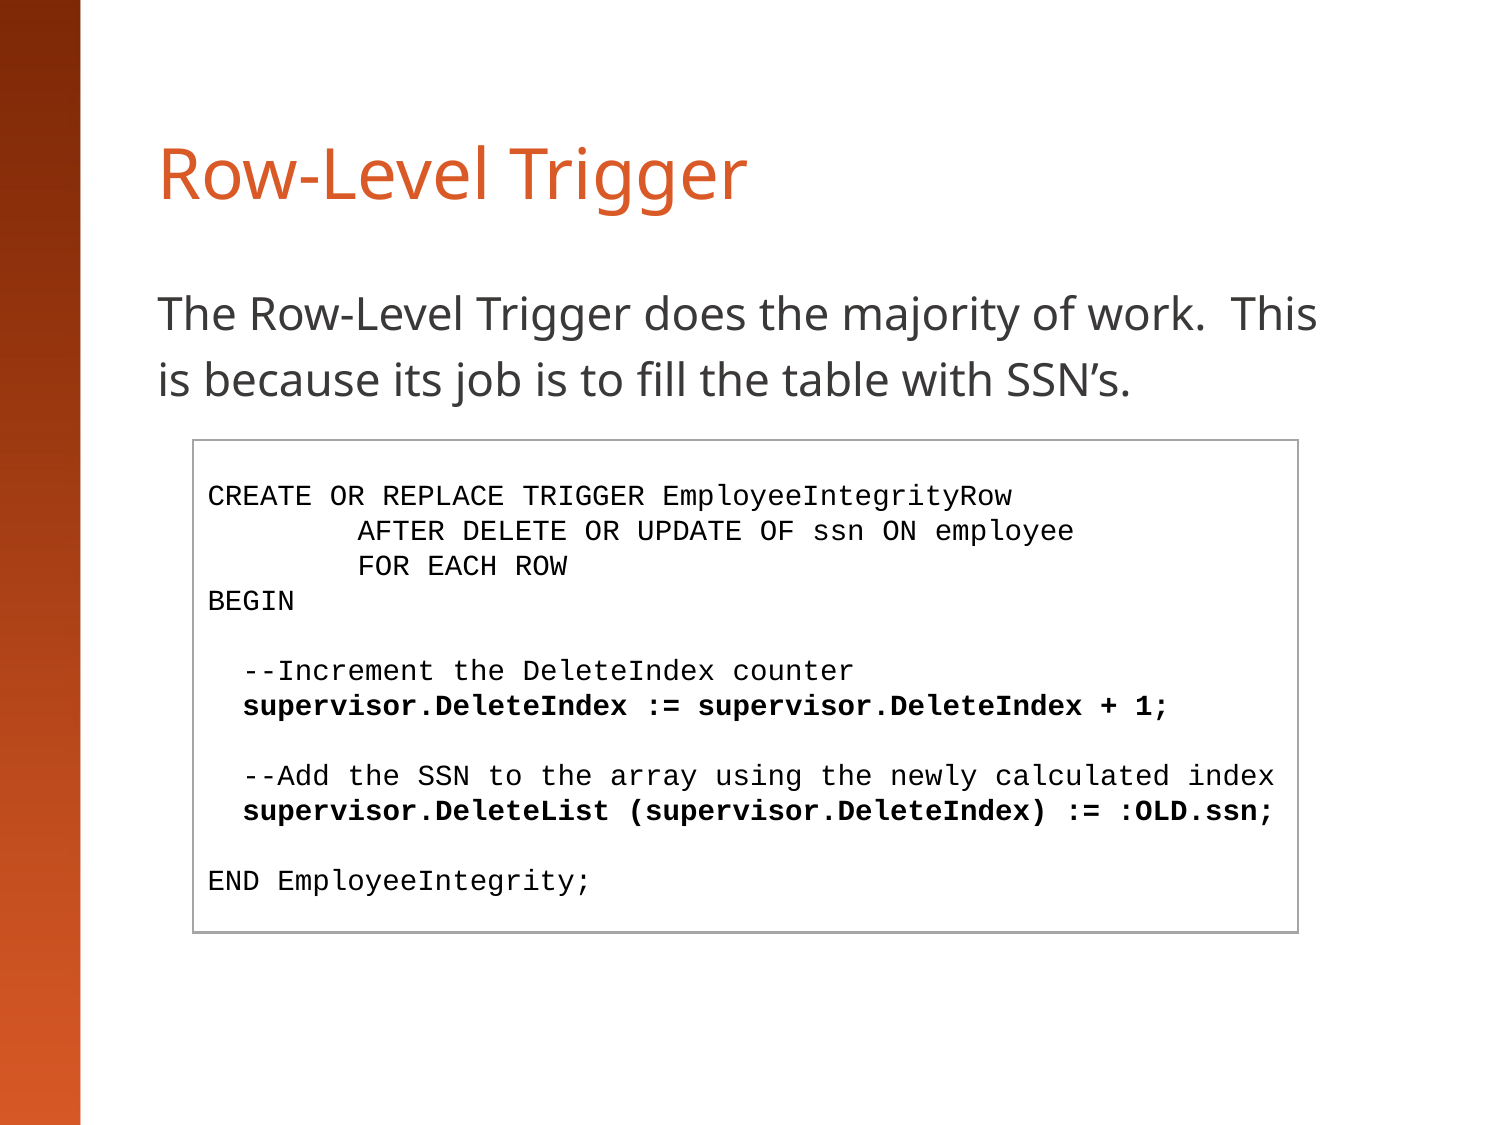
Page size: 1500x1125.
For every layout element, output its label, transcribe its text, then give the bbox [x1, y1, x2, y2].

title Row-Level Trigger [142, 118, 1349, 223]
picture [0, 0, 1500, 1125]
list The Row-Level Trigger does the majority of work. This is because its job is to fill the table with SSN’s. [142, 266, 1349, 980]
text_box CREATE OR REPLACE TRIGGER EmployeeIntegrityRow AFTER DELETE OR UPDATE OF ssn ON employee FOR EACH ROW BEGIN --Increment the DeleteIndex counter supervisor.DeleteIndex := supervisor.DeleteIndex + 1; --Add the SSN to the array using the newly calculated index supervisor.DeleteList (supervisor.DeleteIndex) := :OLD.ssn; END EmployeeIntegrity; [192, 439, 1299, 934]
